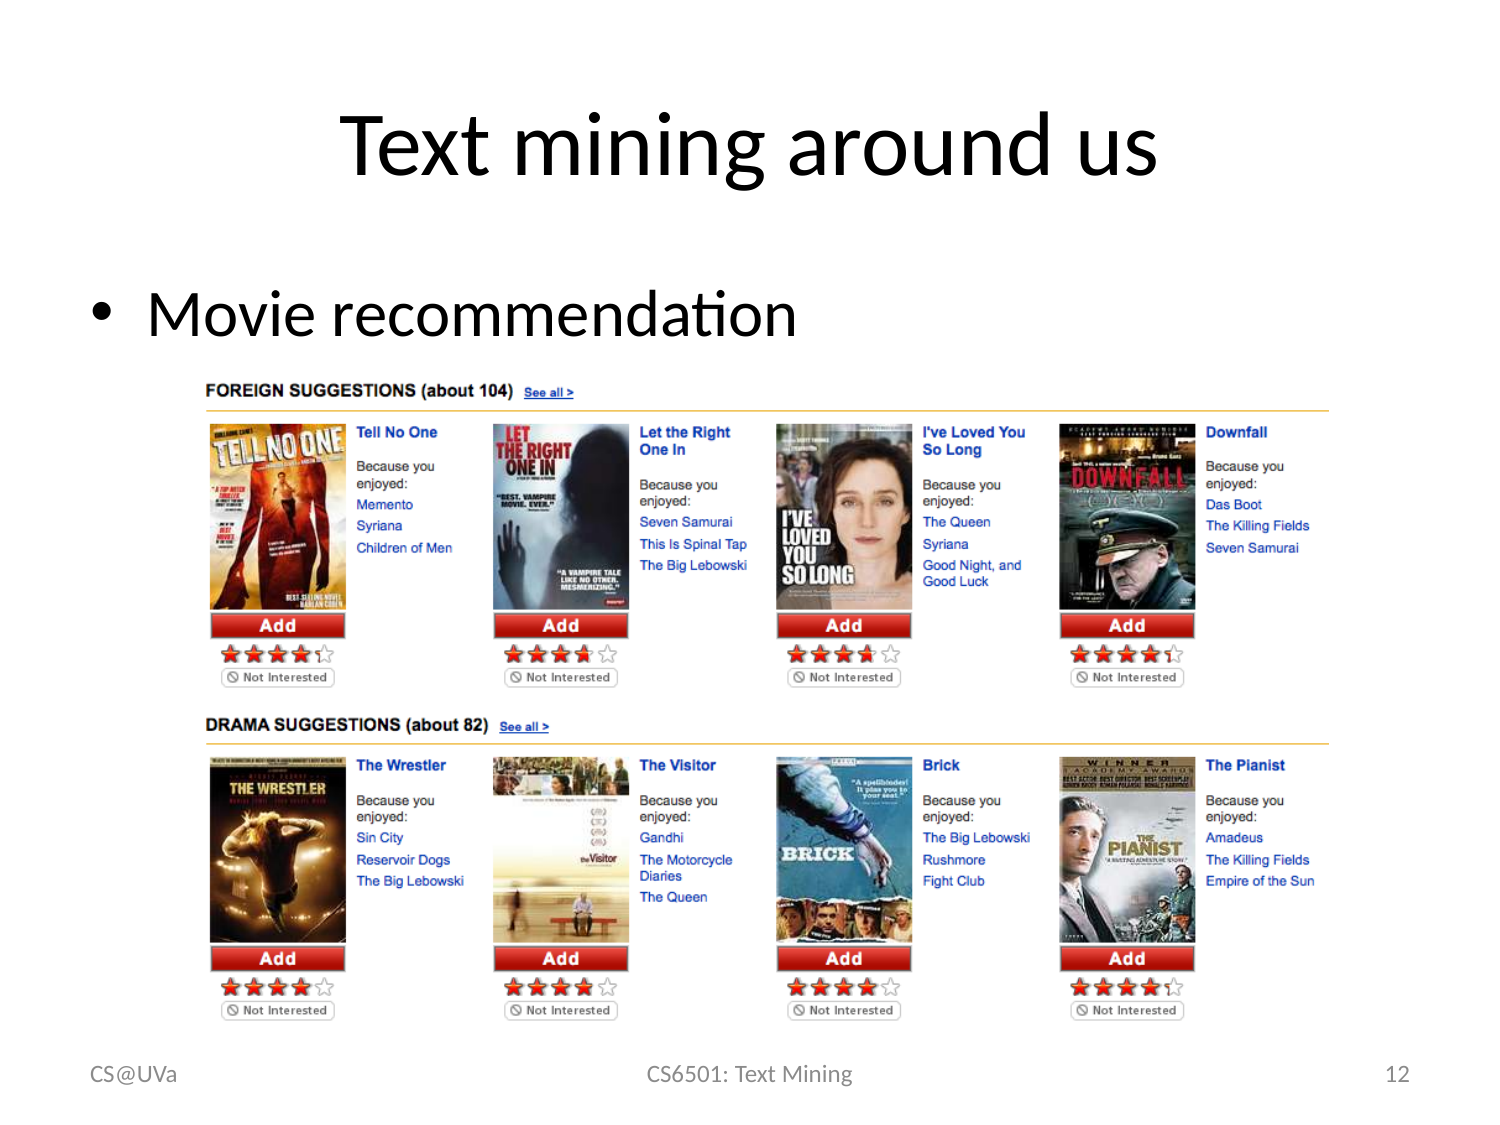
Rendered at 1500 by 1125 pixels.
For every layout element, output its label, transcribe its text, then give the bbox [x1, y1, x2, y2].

list Movie recommendation [75, 262, 1425, 1005]
slide_number CS@UVa [75, 1042, 425, 1103]
slide_number 12 [1074, 1042, 1425, 1103]
footer CS6501: Text Mining [512, 1051, 988, 1103]
title Text mining around us [75, 45, 1425, 233]
picture [194, 372, 1330, 1043]
